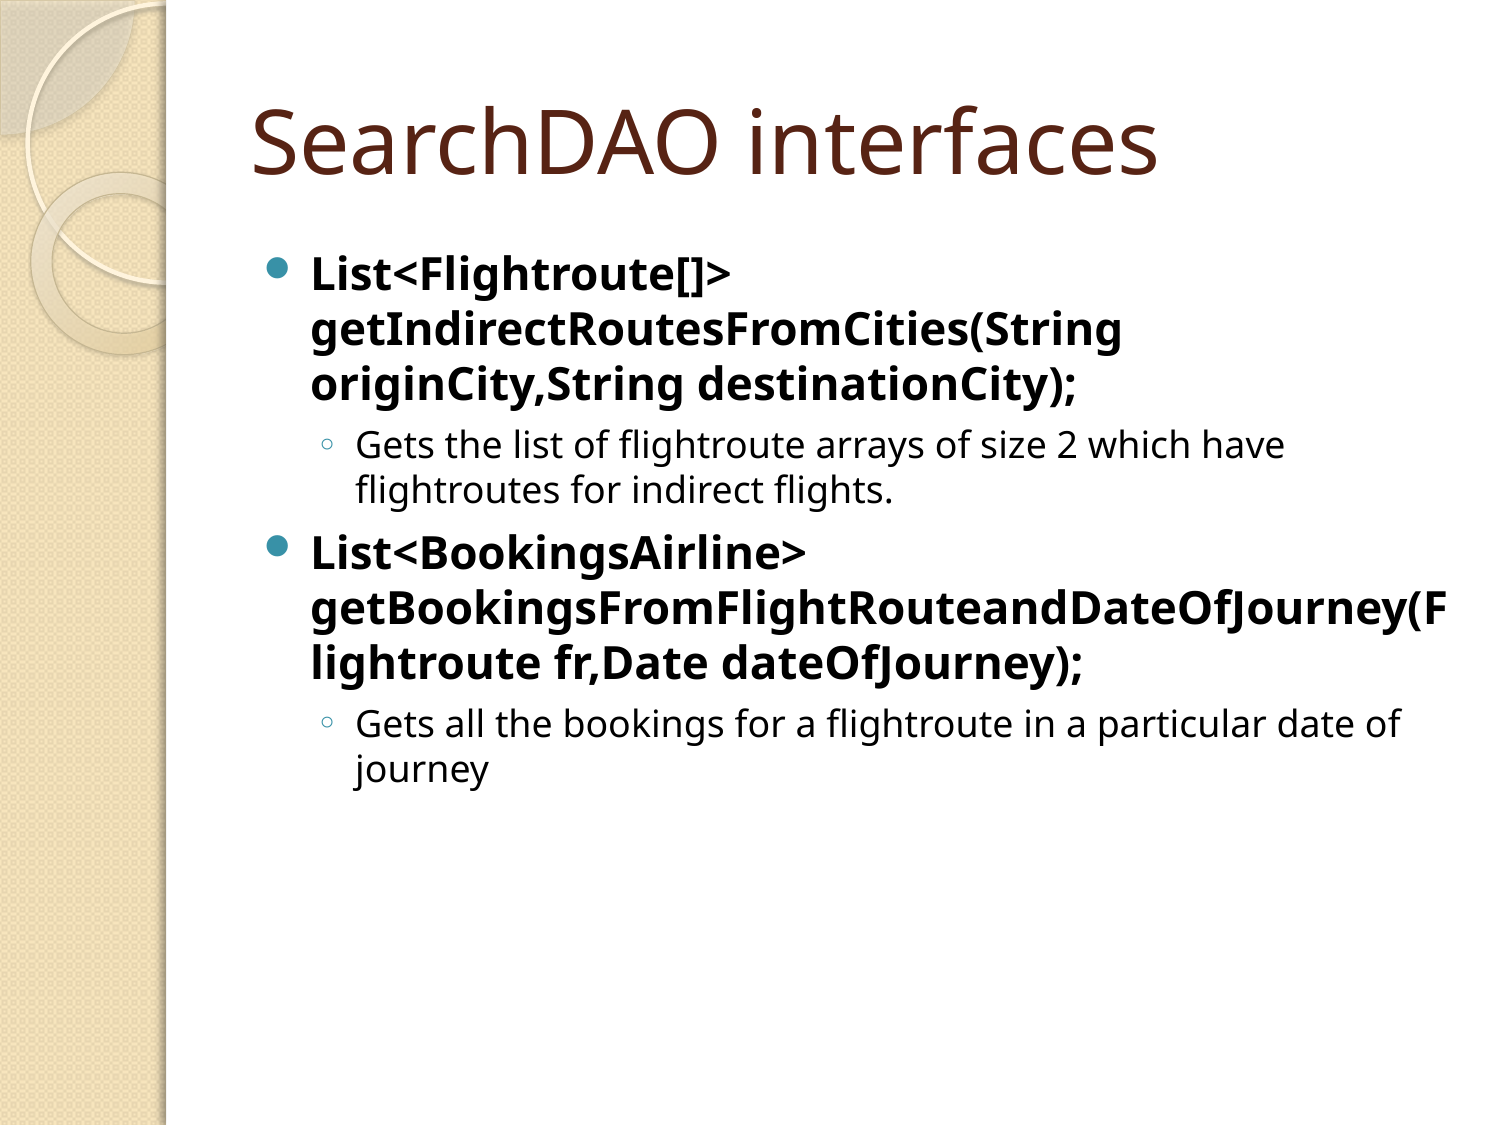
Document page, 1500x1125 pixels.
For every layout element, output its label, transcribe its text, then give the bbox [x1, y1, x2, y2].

list List<Flightroute[]> getIndirectRoutesFromCities(String originCity,String destinationCity); Gets the list of flightroute arrays of size 2 which have flightroutes for indirect flights. List<BookingsAirline> getBookingsFromFlightRouteandDateOfJourney(Flightroute fr,Date dateOfJourney); Gets all the bookings for a flightroute in a particular date of journey [235, 237, 1466, 1025]
title SearchDAO interfaces [235, 45, 1466, 233]
